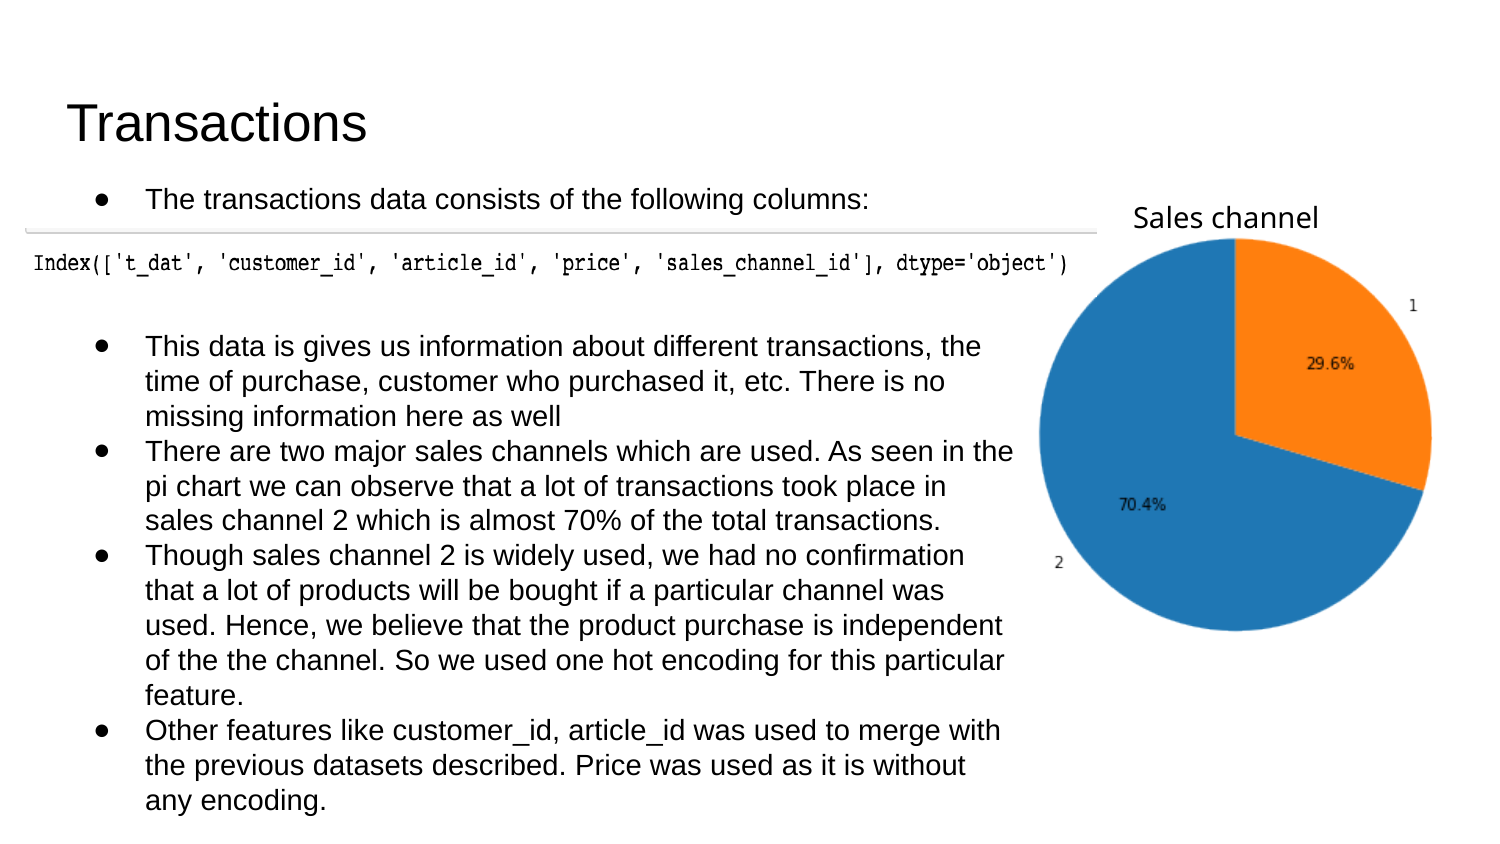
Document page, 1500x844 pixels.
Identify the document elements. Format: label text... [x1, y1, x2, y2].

title Transactions [51, 72, 1449, 167]
text_box The transactions data consists of the following columns: [55, 165, 954, 226]
text_box This data is gives us information about different transactions, the time of purchase, customer who purchased it, etc. There is no missing information here as well There are two major sales channels which are used. As seen in the pi chart we can observe that a lot of transactions took place in sales channel 2 which is almost 70% of the total transactions. Though sales channel 2 is widely used, we had no confirmation that a lot of products will be bought if a particular channel was used. Hence, we believe that the product purchase is independent of the the channel. So we used one hot encoding for this particular feature. Other features like customer_id, article_id was used to merge with the previous datasets described. Price was used as it is without any encoding. [55, 311, 1032, 832]
picture [24, 213, 1465, 661]
text_box Sales channel [1118, 184, 1484, 285]
